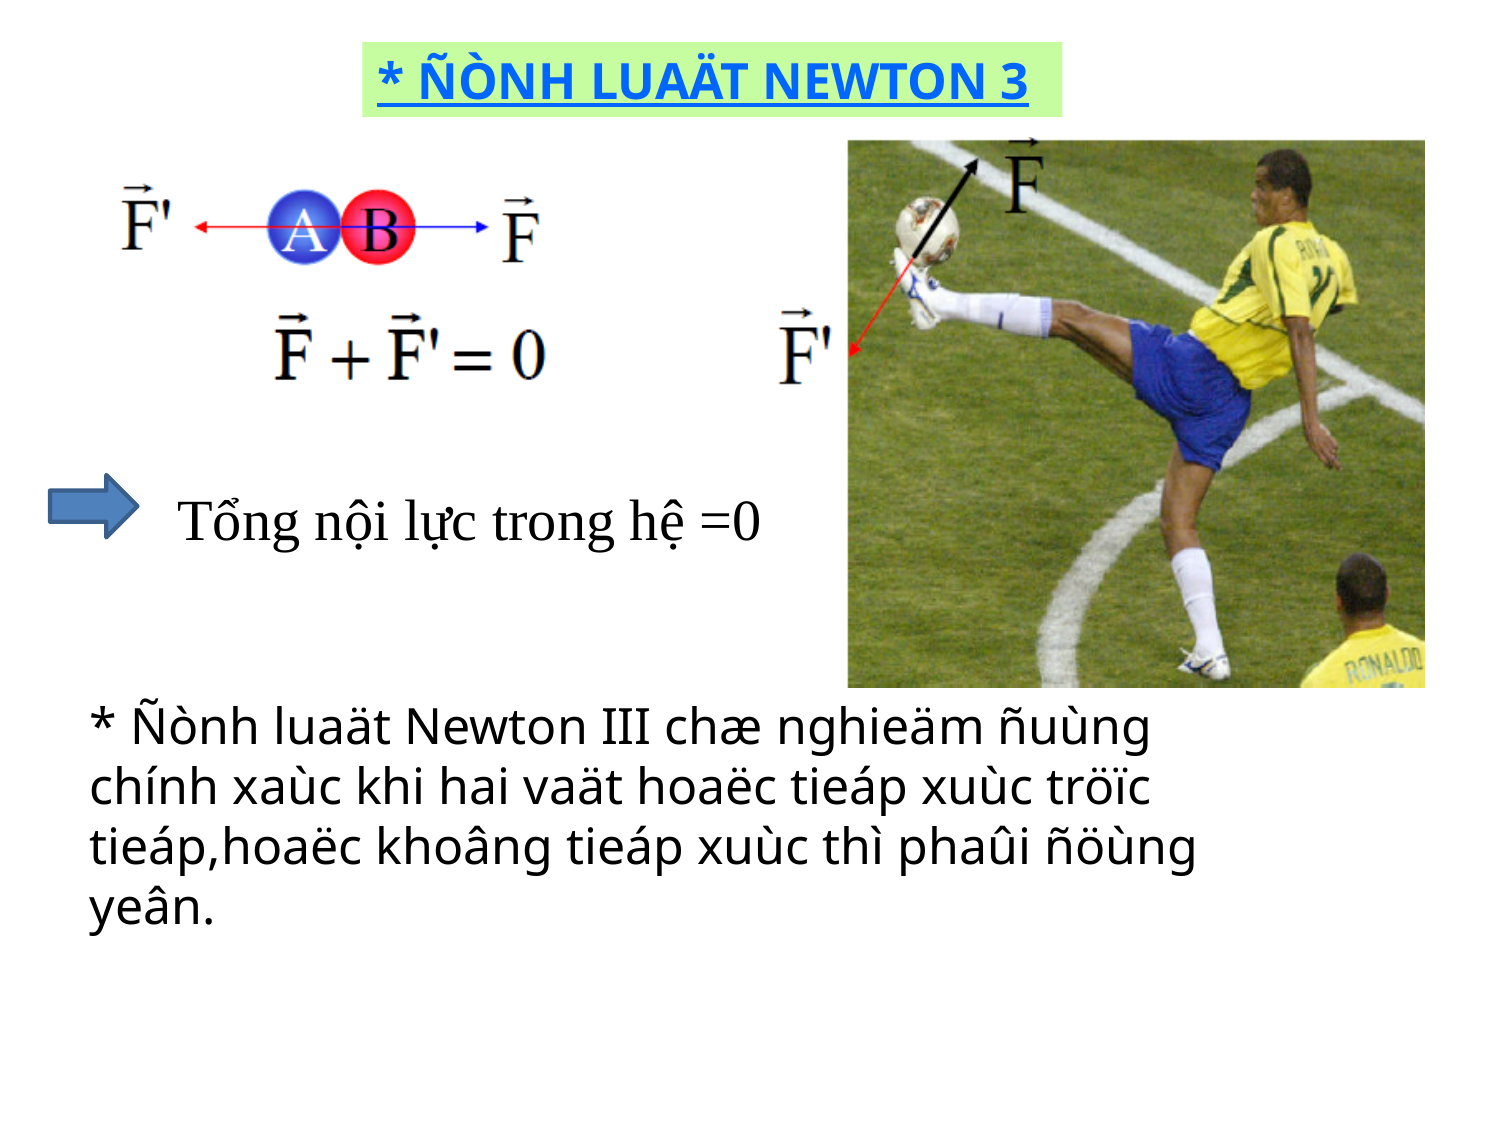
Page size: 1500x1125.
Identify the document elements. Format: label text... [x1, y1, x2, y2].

text_box Tổng nội lực trong hệ =0 [162, 474, 757, 560]
text_box * Ñònh luaät Newton III chæ nghieäm ñuùng chính xaùc khi hai vaät hoaëc tieáp xuùc tröïc tieáp,hoaëc khoâng tieáp xuùc thì phaûi ñöùng yeân. [75, 687, 1238, 943]
picture [762, 137, 1426, 688]
picture [99, 162, 591, 402]
text_box [47, 472, 140, 540]
text_box * ÑÒNH LUAÄT NEWTON 3 [362, 42, 1063, 117]
